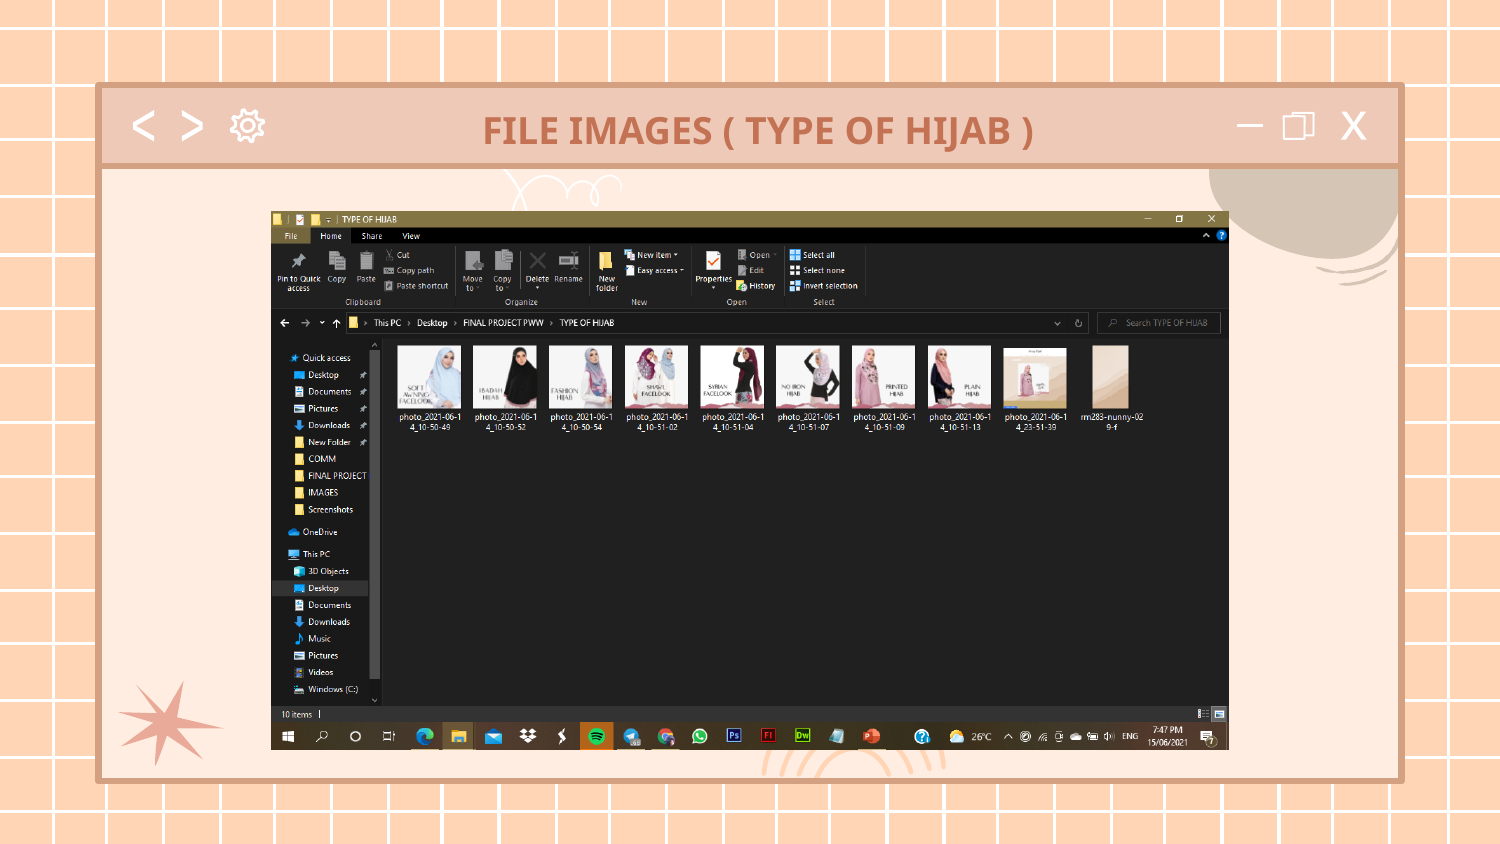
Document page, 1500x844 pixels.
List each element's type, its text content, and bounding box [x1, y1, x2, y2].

picture [270, 211, 1229, 750]
title FILE IMAGES ( TYPE OF HIJAB ) [118, 72, 1382, 167]
